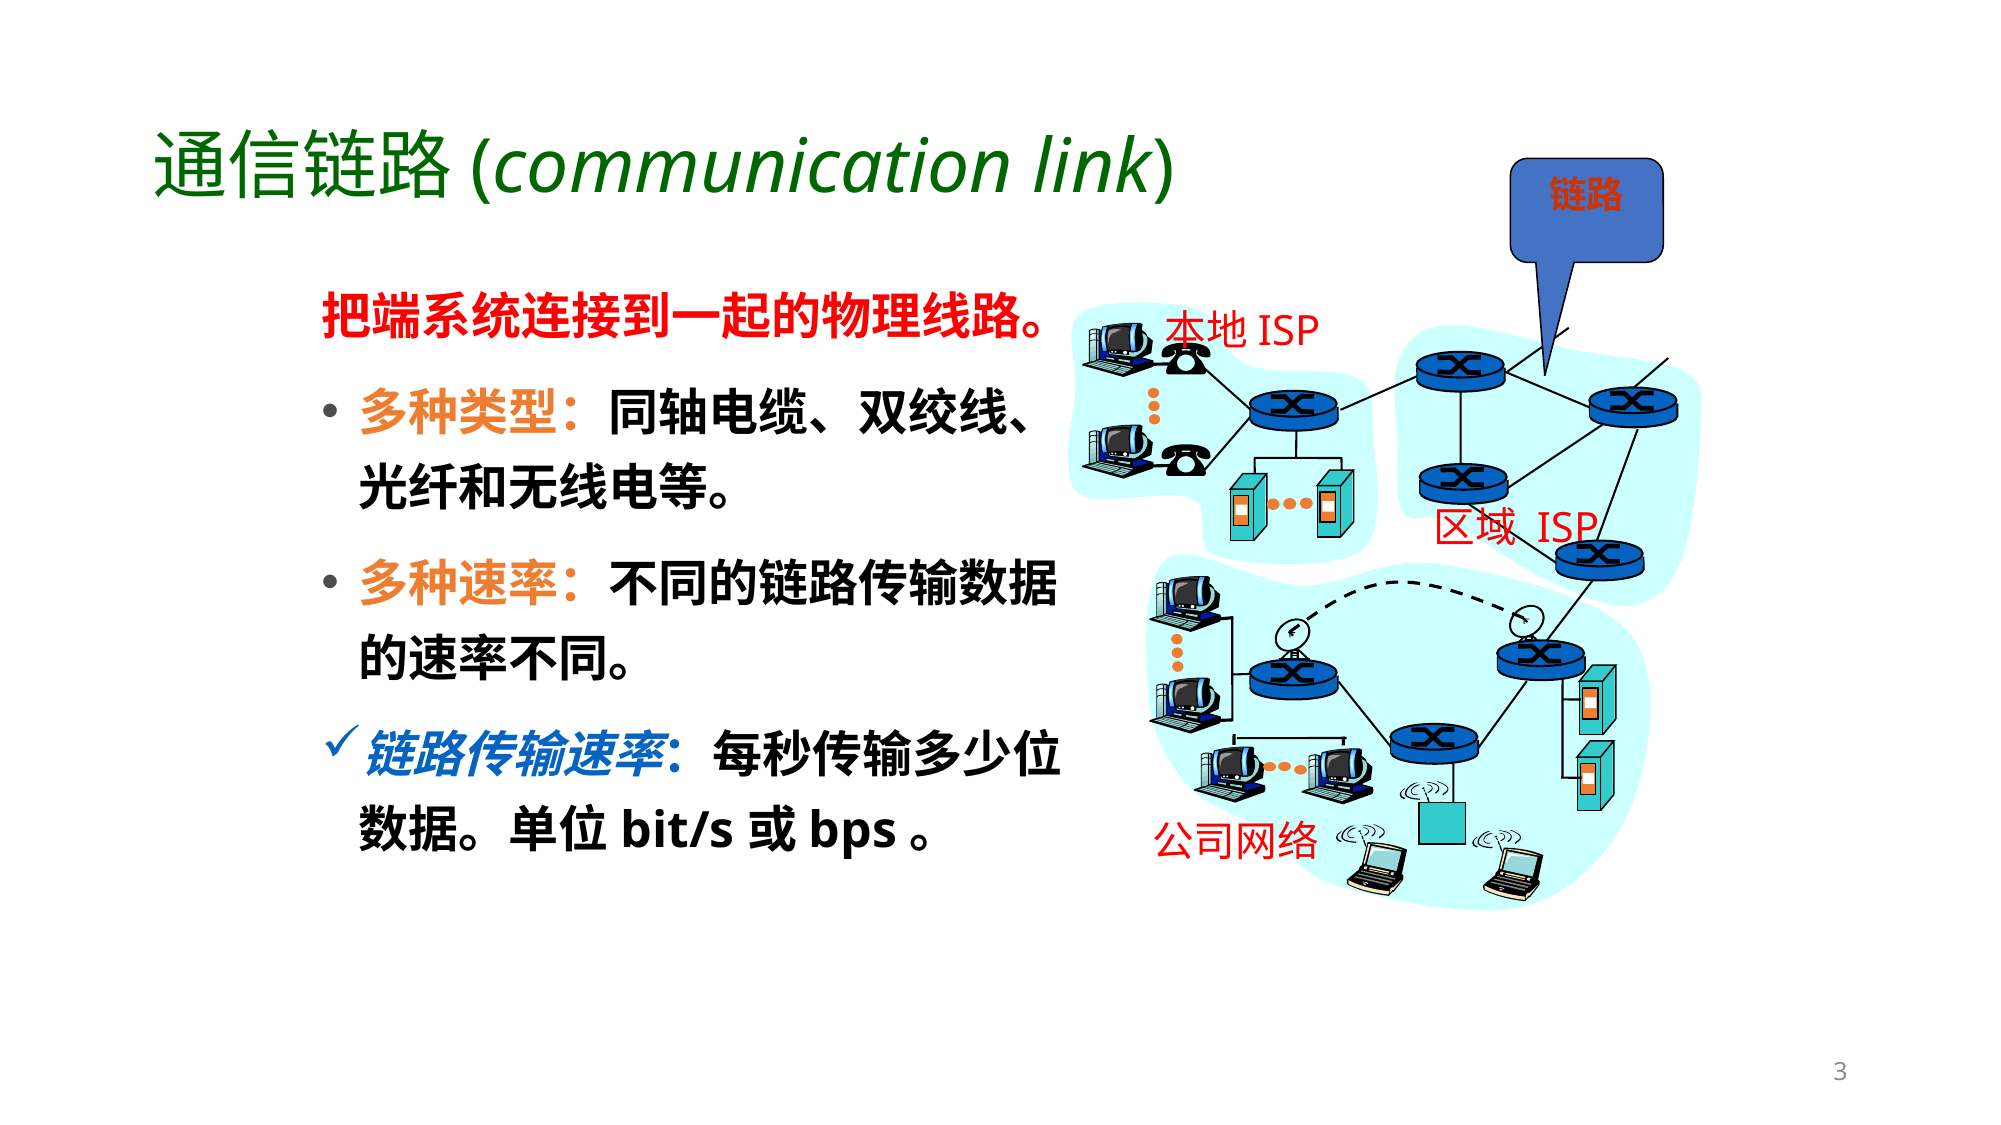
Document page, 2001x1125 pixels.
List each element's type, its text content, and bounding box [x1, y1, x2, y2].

text_box 链路 [1510, 158, 1664, 296]
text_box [1061, 296, 1706, 920]
list 把端系统连接到一起的物理线路。 多种类型：同轴电缆、双绞线、光纤和无线电等。 多种速率：不同的链路传输数据的速率不同。 链路传输速率：每秒传输多少位数据。单位bit/s或bps。 [306, 261, 1111, 1043]
slide_number 3 [1412, 1042, 1863, 1103]
title 通信链路(communication link) [137, 59, 1863, 278]
